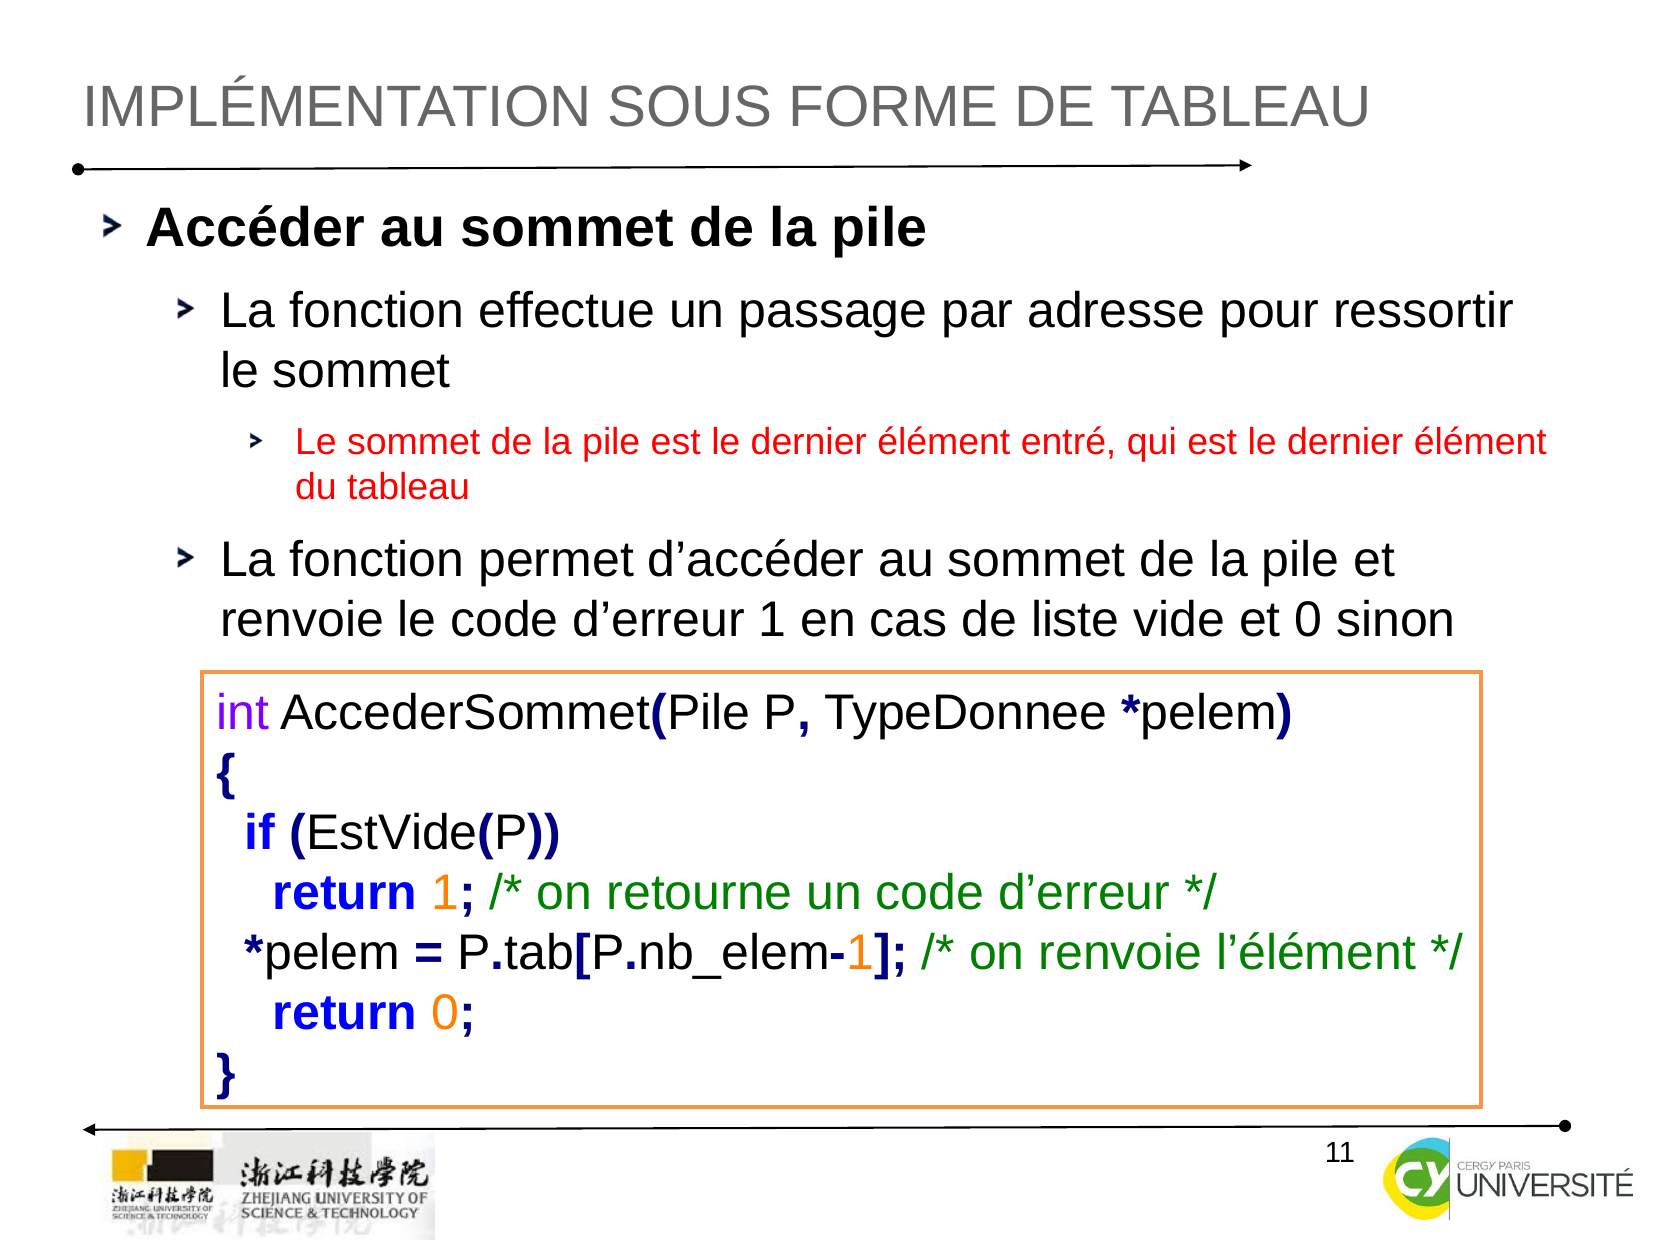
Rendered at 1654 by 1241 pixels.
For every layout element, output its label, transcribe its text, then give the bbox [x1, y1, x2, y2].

text_box IMPLÉMENTATION SOUS FORME DE TABLEAU [82, 49, 1571, 158]
picture [1380, 1136, 1633, 1220]
text_box Accéder au sommet de la pile La fonction effectue un passage par adresse pour ressortir le sommet Le sommet de la pile est le dernier élément entré, qui est le dernier élément du tableau La fonction permet d’accéder au sommet de la pile et renvoie le code d’erreur 1 en cas de liste vide et 0 sinon [74, 190, 1557, 1169]
picture [92, 204, 131, 244]
text_box int AccederSommet(Pile P, TypeDonnee *pelem) { if (EstVide(P)) return 1; /* on retourne un code d’erreur */ *pelem = P.tab[P.nb_elem-1]; /* on renvoie l’élément */ return 0; } [200, 670, 1483, 1109]
picture [167, 289, 203, 325]
picture [100, 1169, 435, 1240]
picture [167, 538, 203, 574]
picture [242, 426, 269, 453]
